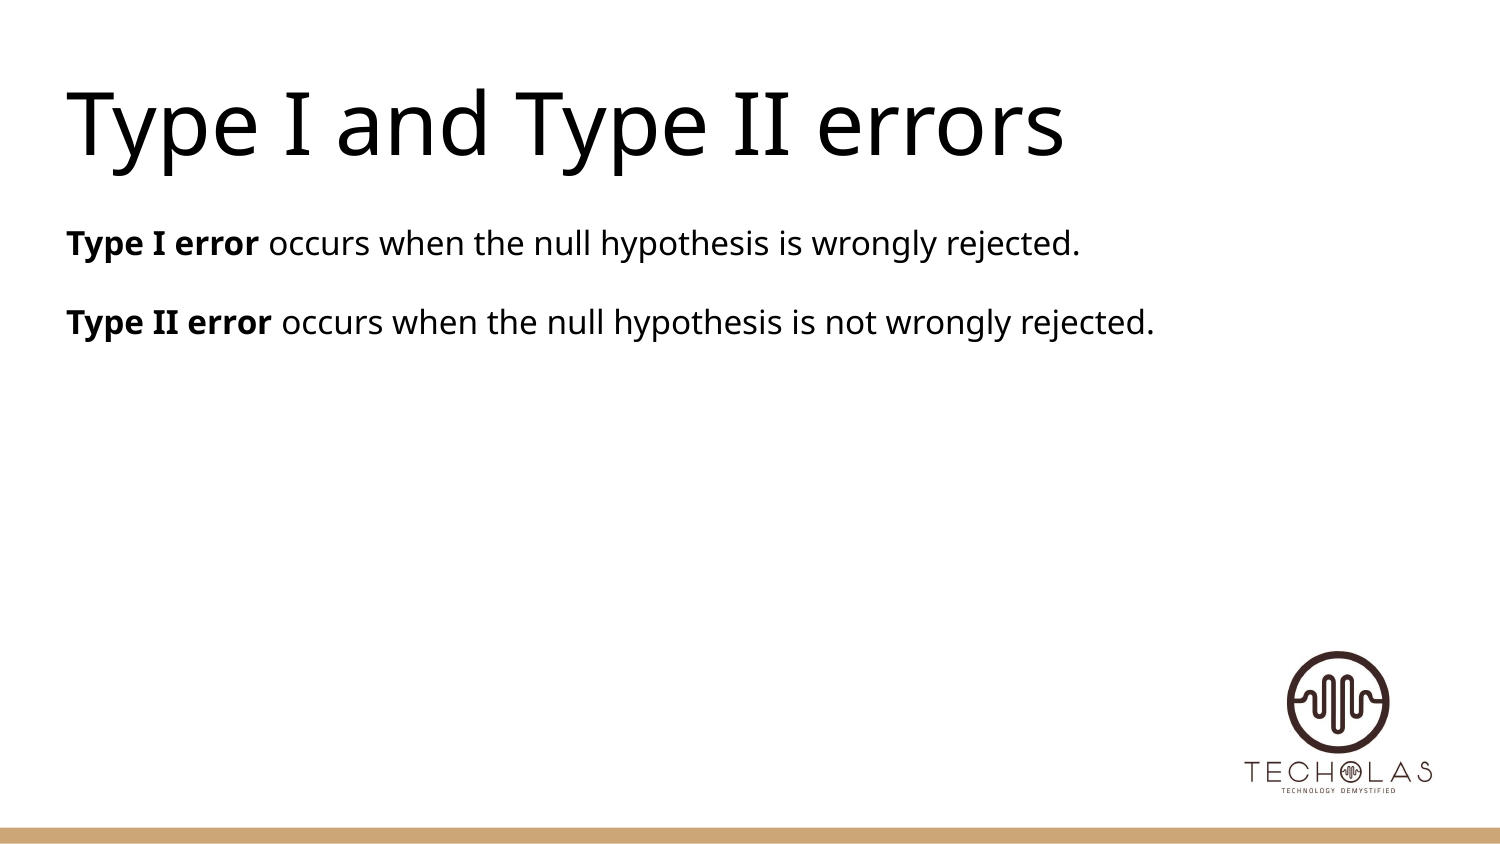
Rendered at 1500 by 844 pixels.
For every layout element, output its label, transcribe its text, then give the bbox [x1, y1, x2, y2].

picture [1190, 613, 1500, 827]
title Type I and Type II errors [51, 51, 1449, 189]
list Type I error occurs when the null hypothesis is wrongly rejected. Type II error occurs when the null hypothesis is not wrongly rejected. [51, 200, 1449, 752]
